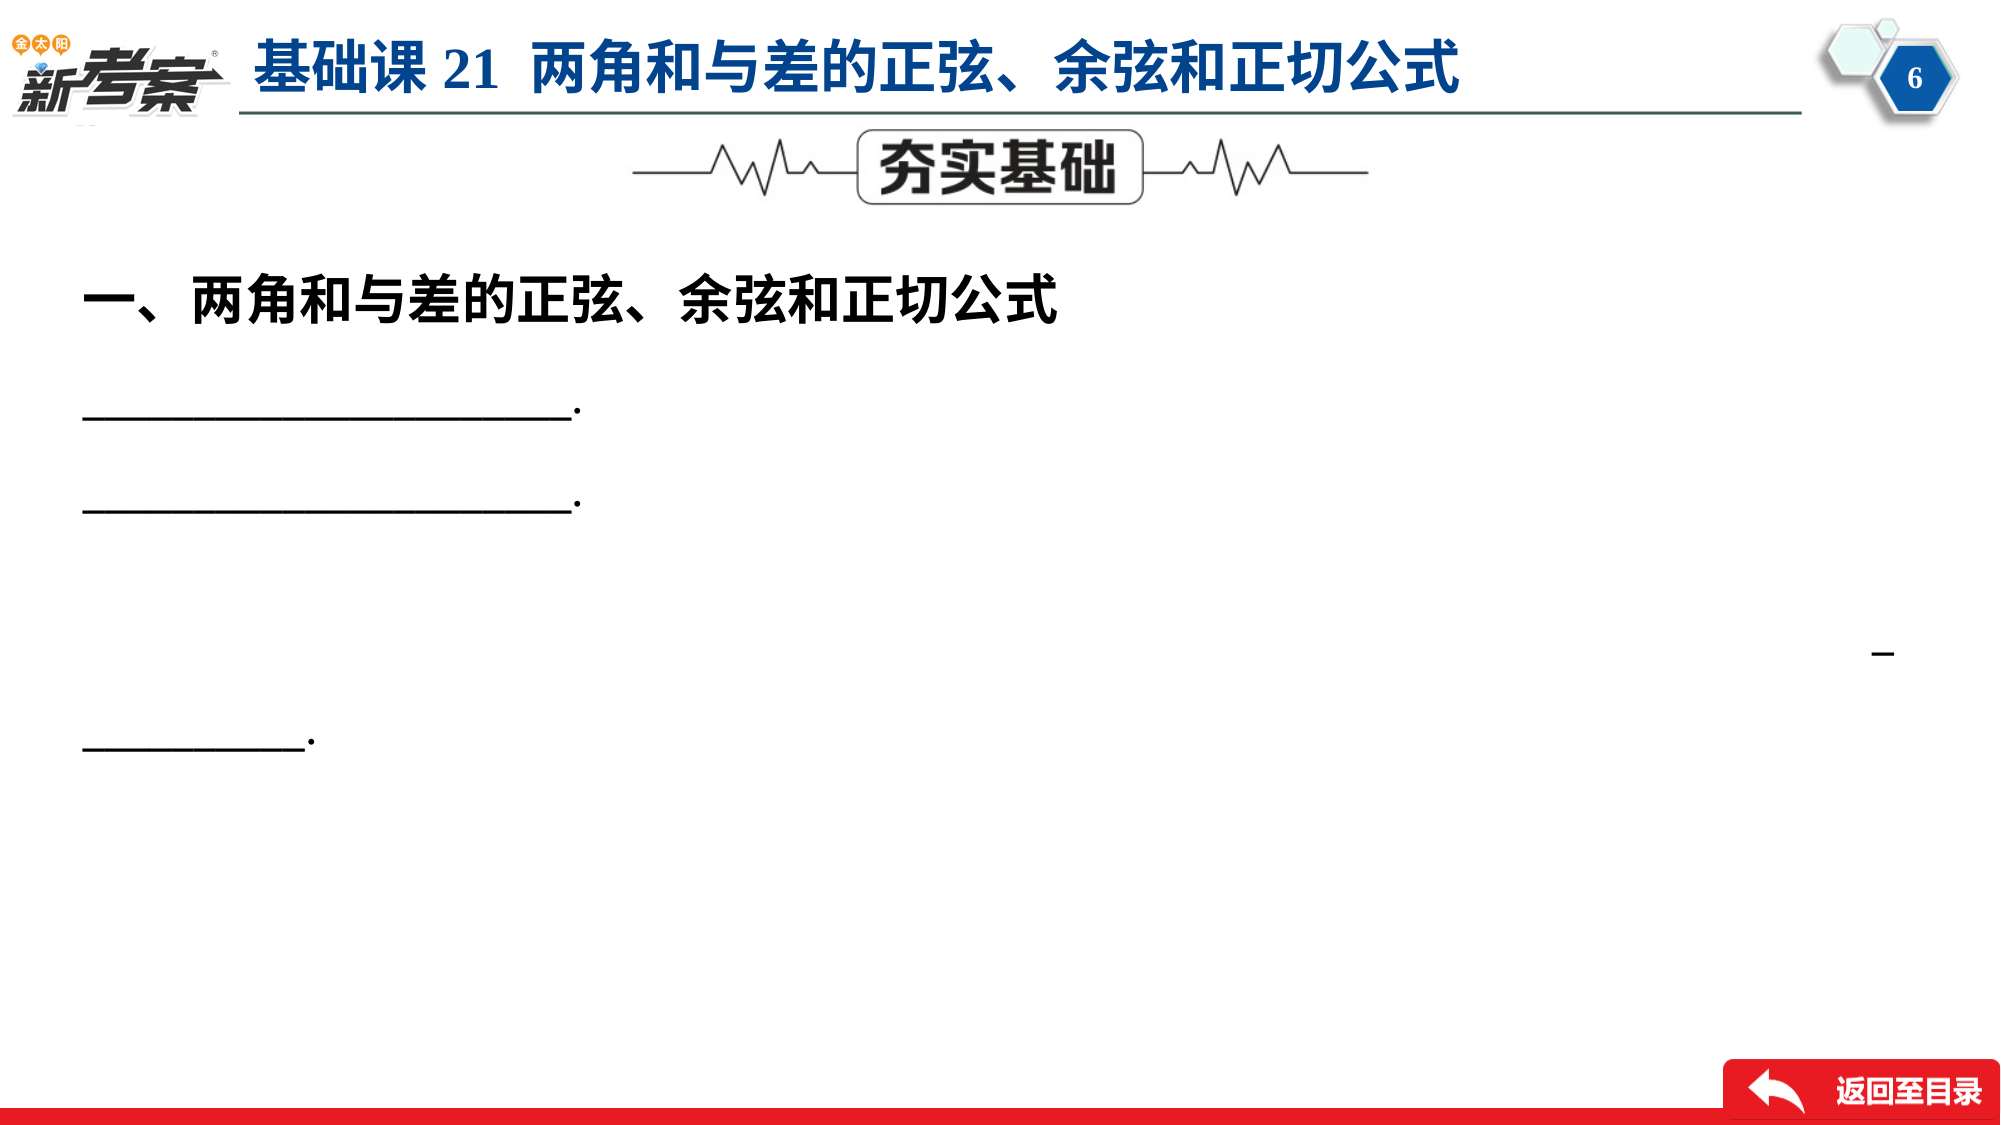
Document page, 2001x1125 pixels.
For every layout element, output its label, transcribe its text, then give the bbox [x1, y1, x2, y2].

text_box 一、两角和与差的正弦、余弦和正切公式 [82, 232, 1917, 389]
picture [0, 0, 2001, 1125]
